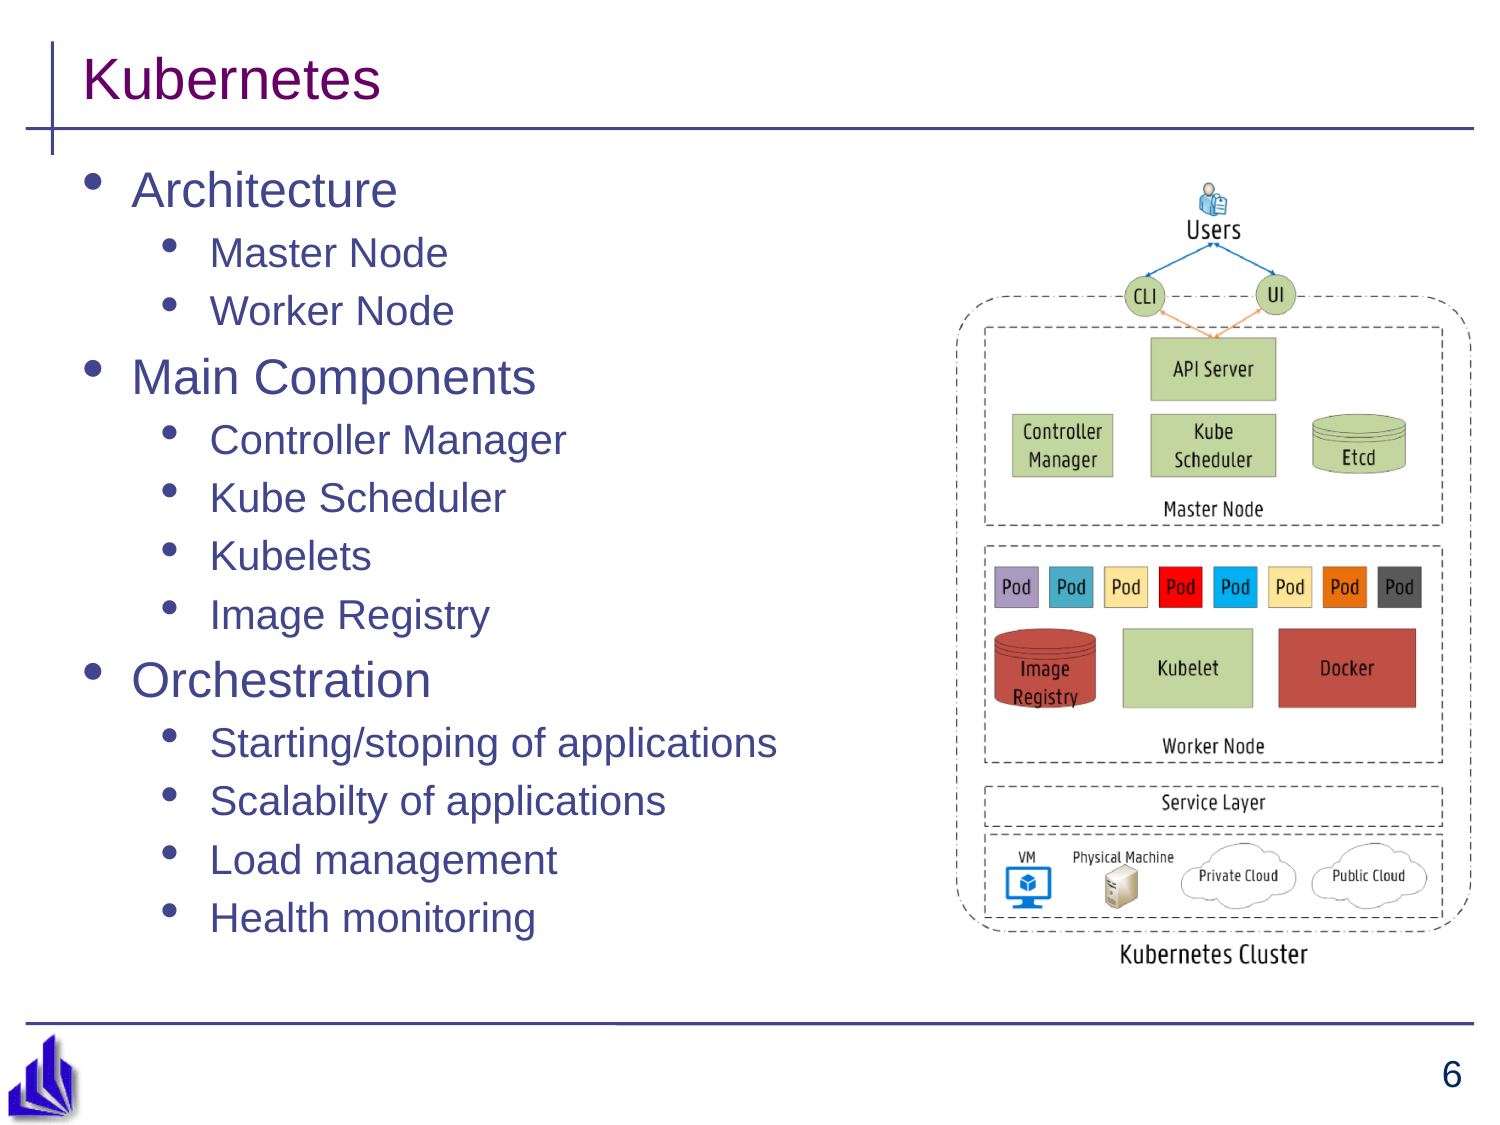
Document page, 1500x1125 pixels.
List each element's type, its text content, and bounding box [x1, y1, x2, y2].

list Architecture Master Node Worker Node Main Components Controller Manager Kube Scheduler Kubelets Image Registry Orchestration Starting/stoping of applications Scalabilty of applications Load management Health monitoring [69, 149, 1463, 1002]
title Kubernetes [67, 24, 1468, 119]
picture [926, 174, 1500, 976]
picture [0, 1032, 85, 1125]
